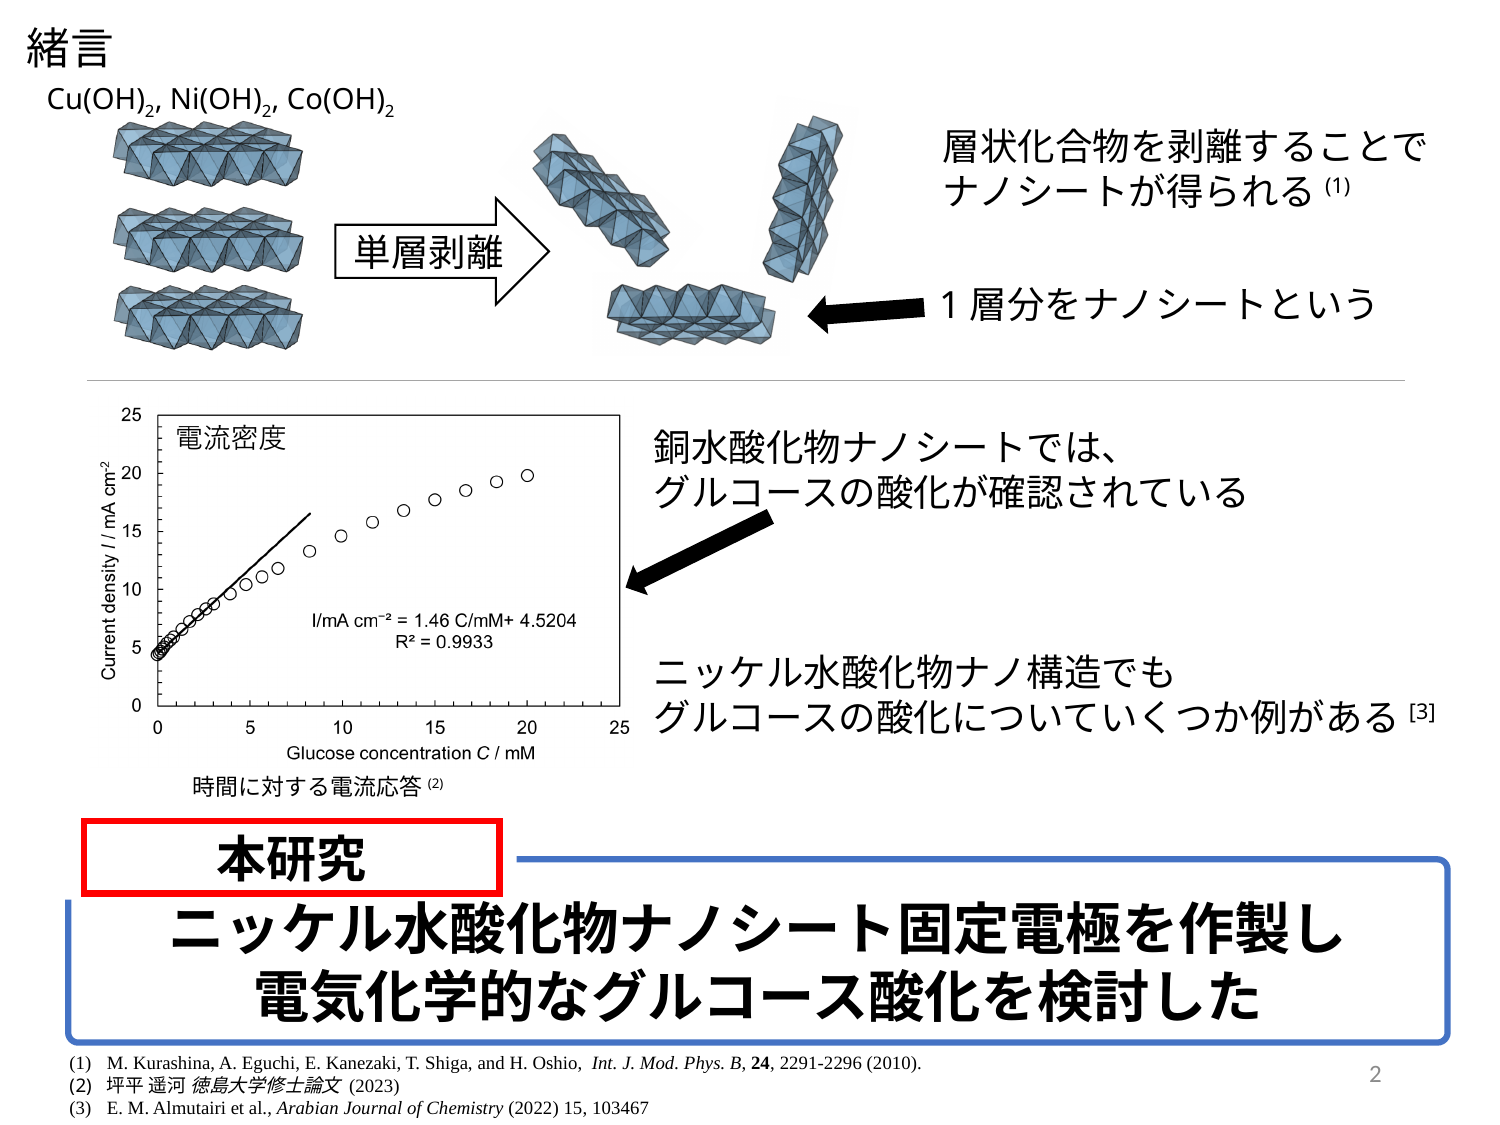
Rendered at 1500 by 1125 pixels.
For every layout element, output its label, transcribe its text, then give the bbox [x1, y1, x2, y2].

text_box 時間に対する電流応答(2) [177, 768, 459, 808]
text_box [502, 100, 844, 356]
text_box 緒言 [11, 13, 621, 81]
text_box 単層剥離 [334, 195, 502, 307]
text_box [52, 820, 1448, 1043]
text_box 層状化合物を剥離することで ナノシートが得られる(1) [928, 115, 1445, 220]
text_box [95, 109, 320, 362]
text_box 銅水酸化物ナノシートでは、 グルコースの酸化が確認されている ニッケル水酸化物ナノ構造でも グルコースの酸化についていくつか例がある[3] [638, 416, 1451, 746]
picture [89, 396, 634, 768]
text_box [844, 297, 924, 323]
text_box 1層分をナノシートという [924, 273, 1396, 334]
text_box Cu(OH)2, Ni(OH)2, Co(OH)2 [31, 73, 410, 128]
text_box M. Kurashina, A. Eguchi, E. Kanezaki, T. Shiga, and H. Oshio, Int. J. Mod. Phys. B, 24, 2291-2296 (2010). 坪平 遥河 徳島大学修士論文 (2023) E. M. Almutairi et al., Arabian Journal of Chemistry (2022) 15, 103467 [54, 1043, 942, 1125]
slide_number 2 [1059, 1046, 1397, 1103]
text_box [634, 509, 775, 596]
